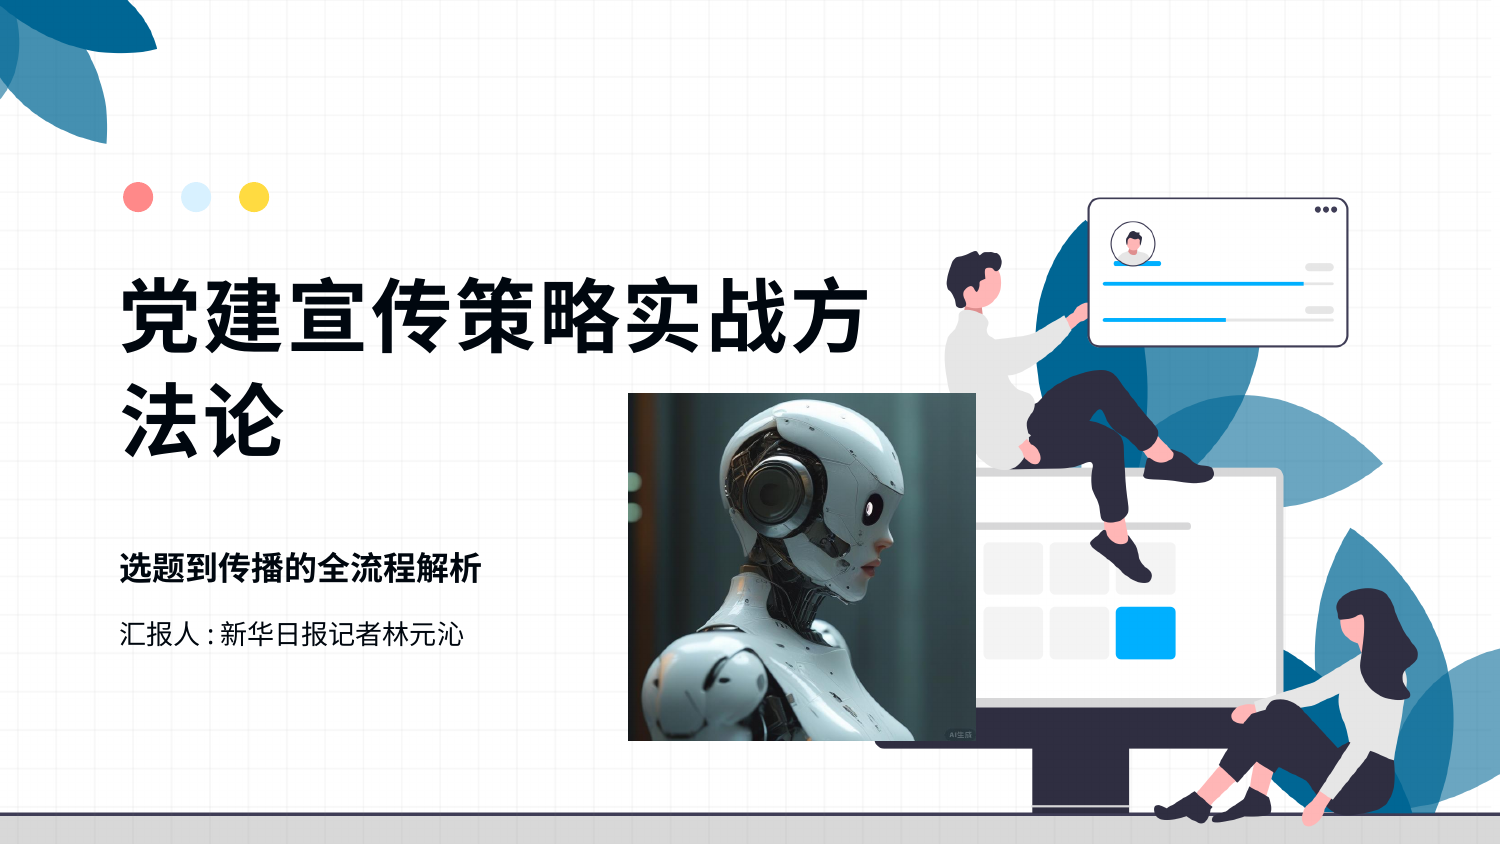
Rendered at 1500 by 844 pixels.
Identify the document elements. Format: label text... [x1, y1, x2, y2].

text_box [181, 182, 212, 213]
text_box [123, 182, 154, 213]
picture [0, 0, 1500, 844]
text_box 党建宣传策略实战方法论 [103, 242, 932, 484]
text_box 汇报人:新华日报记者林元沁 [103, 597, 503, 666]
text_box 选题到传播的全流程解析 [103, 527, 628, 604]
text_box [239, 182, 270, 213]
